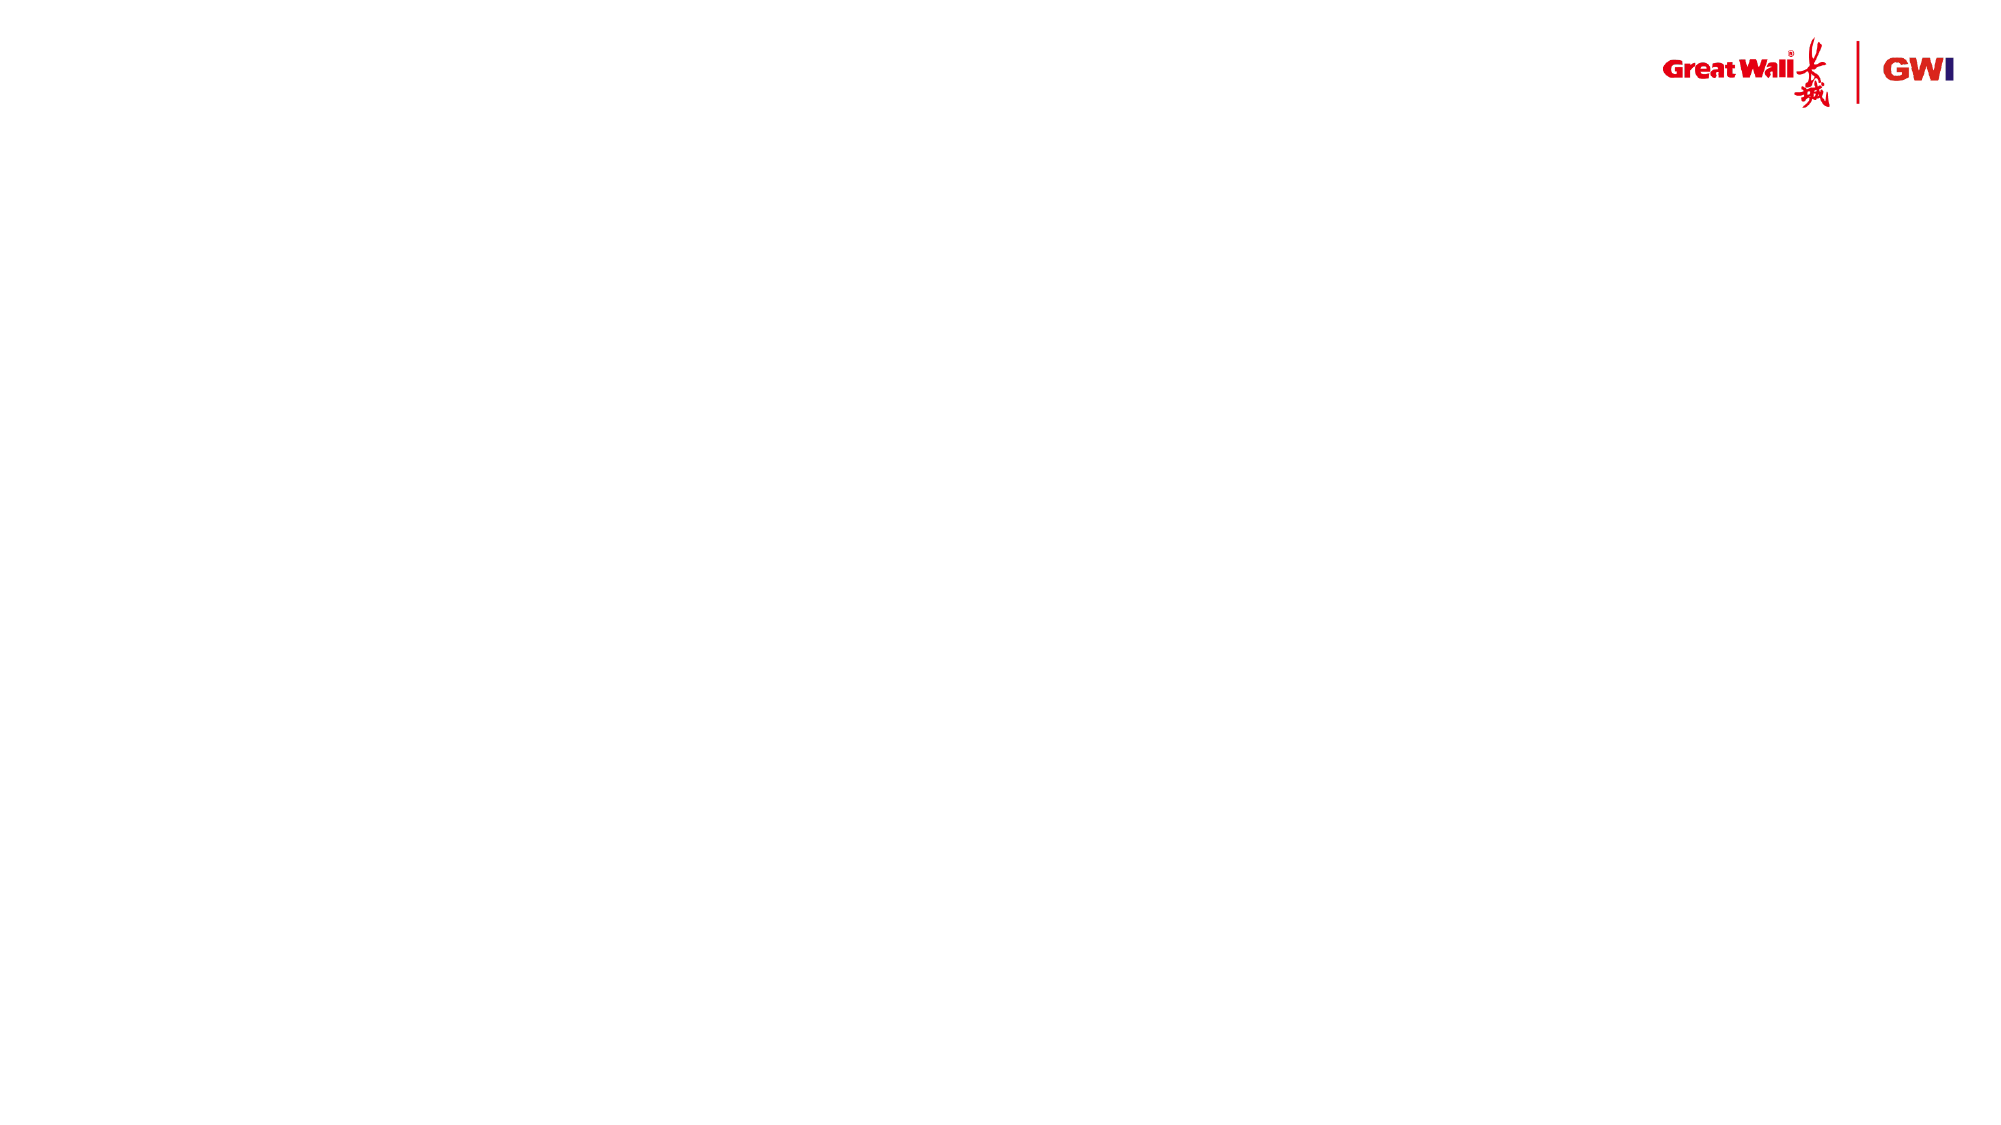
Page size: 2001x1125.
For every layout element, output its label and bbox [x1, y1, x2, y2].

picture [1663, 37, 1963, 108]
